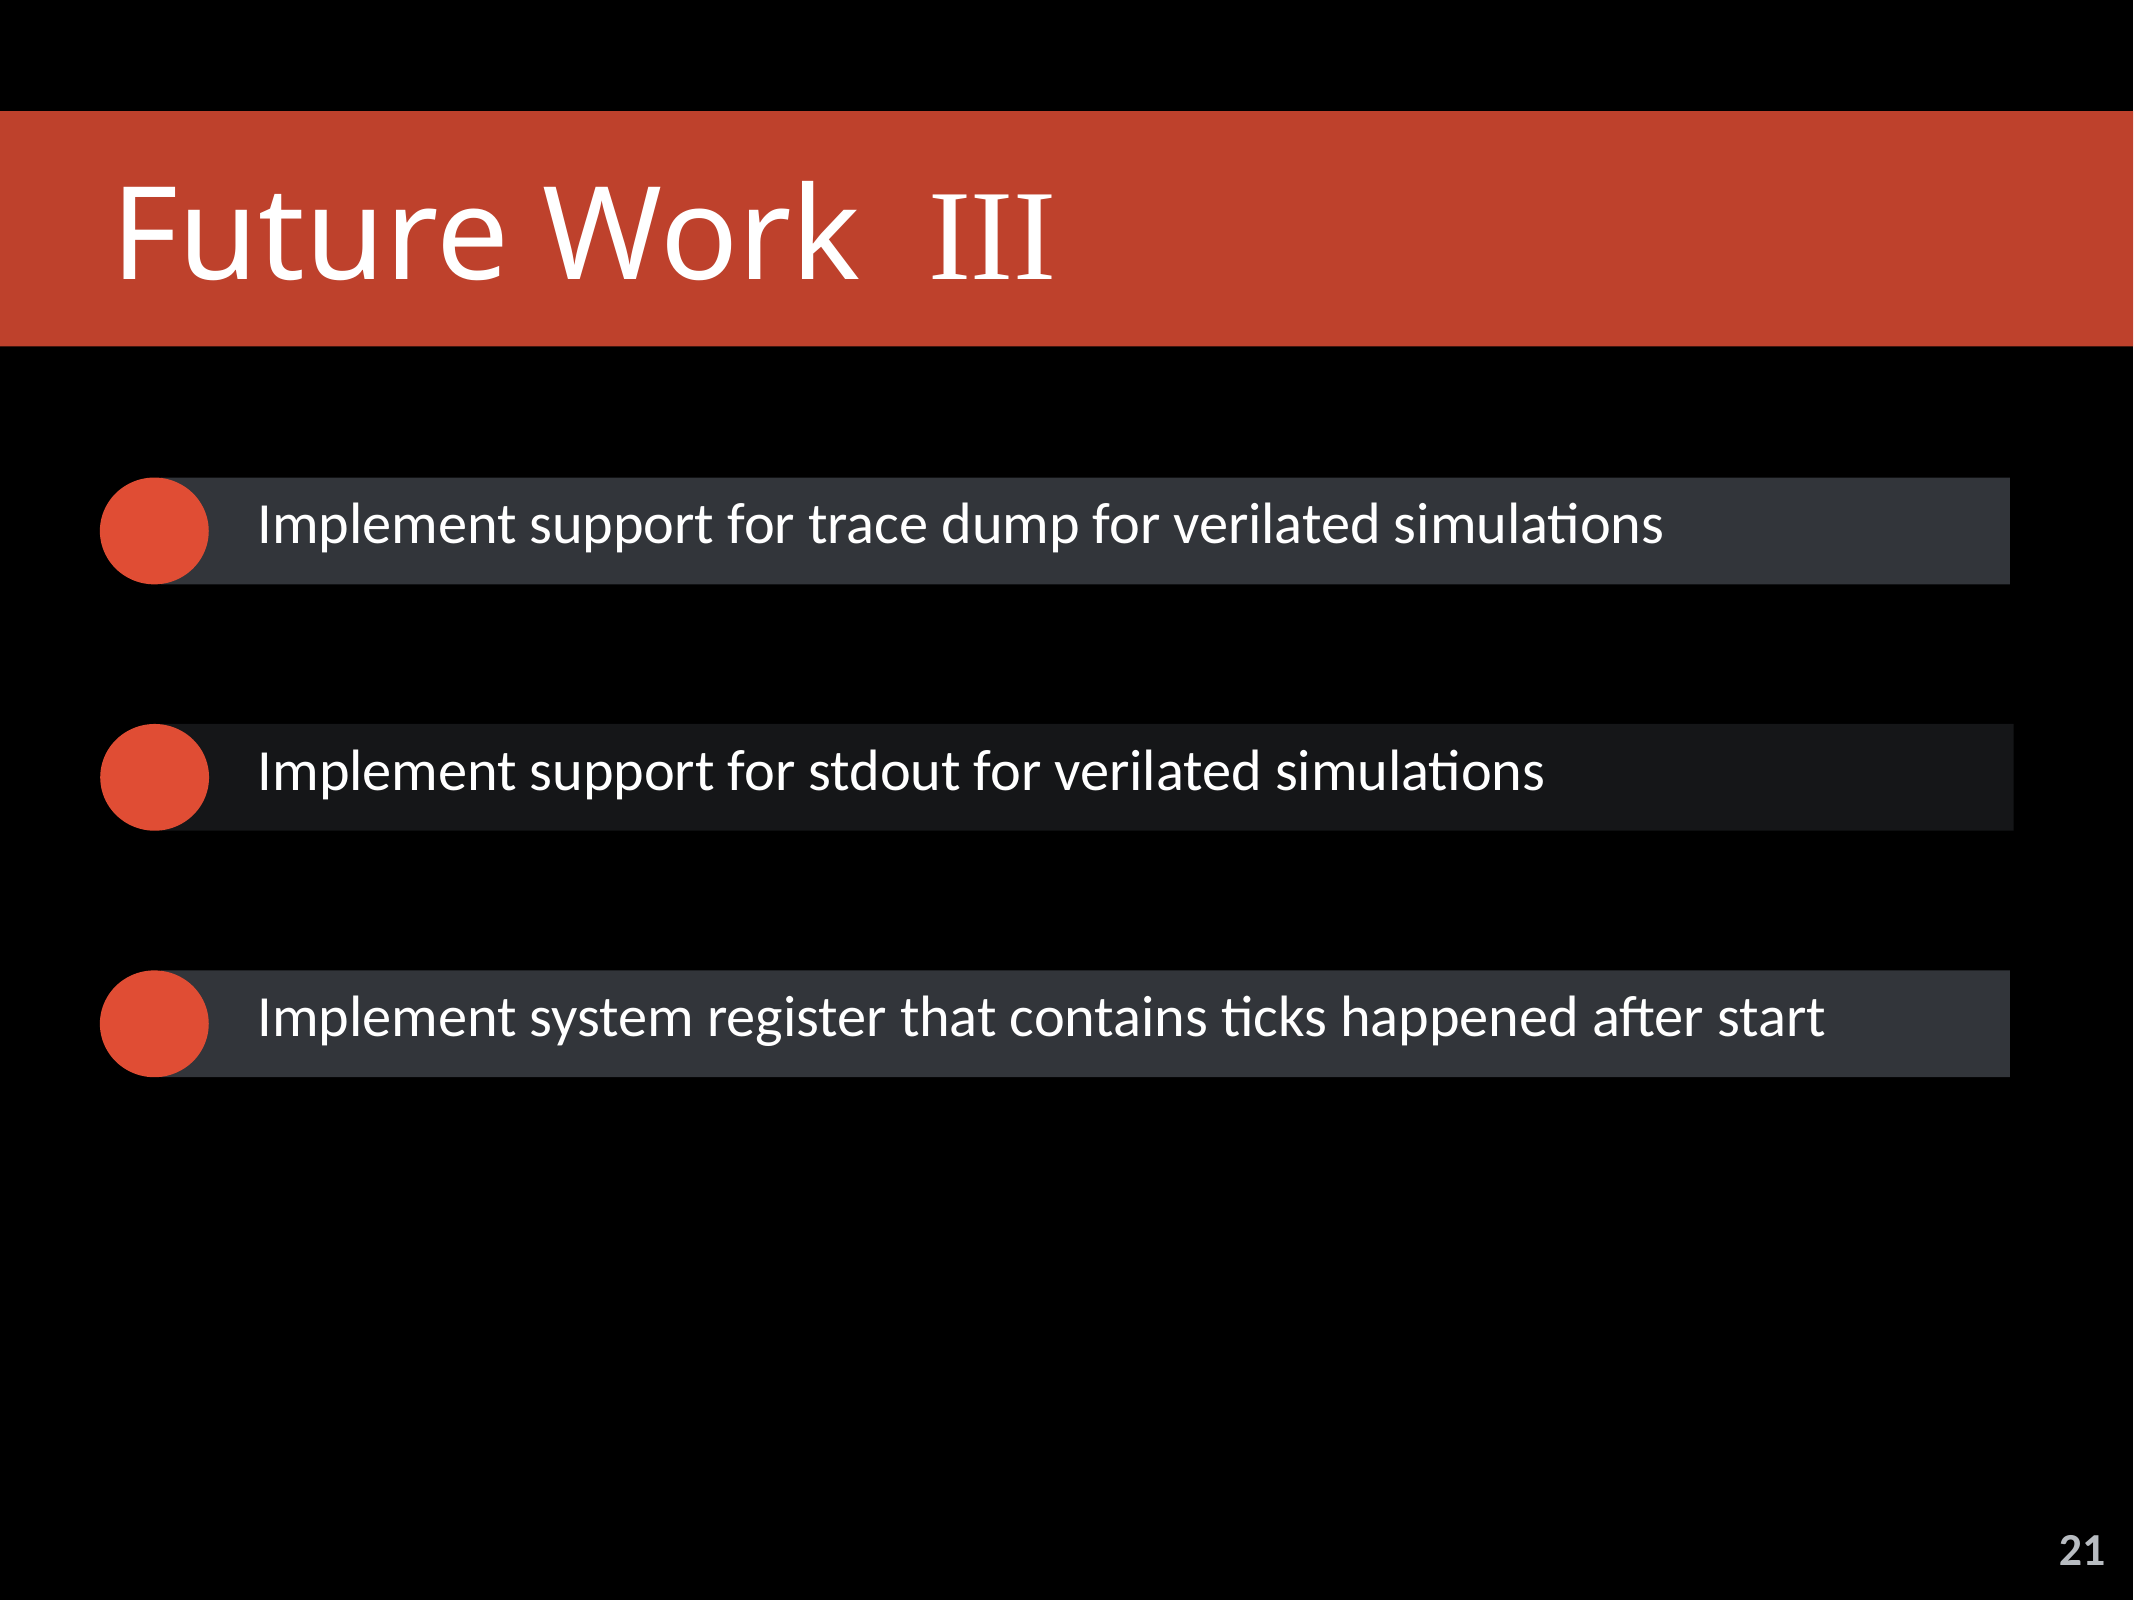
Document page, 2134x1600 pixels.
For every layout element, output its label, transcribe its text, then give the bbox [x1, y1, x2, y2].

text_box Future Work III [103, 142, 2130, 314]
text_box [100, 723, 210, 831]
text_box [99, 477, 209, 585]
slide_number 21 [2045, 1511, 2119, 1585]
text_box [161, 477, 2010, 585]
text_box [161, 723, 2014, 831]
text_box Implement system register that contains ticks happened after start [249, 969, 2010, 1077]
text_box [99, 970, 209, 1078]
text_box Implement support for trace dump for verilated simulations [249, 476, 2010, 584]
text_box [0, 111, 2134, 347]
text_box [160, 970, 2010, 1078]
text_box Implement support for stdout for verilated simulations [250, 724, 2047, 858]
